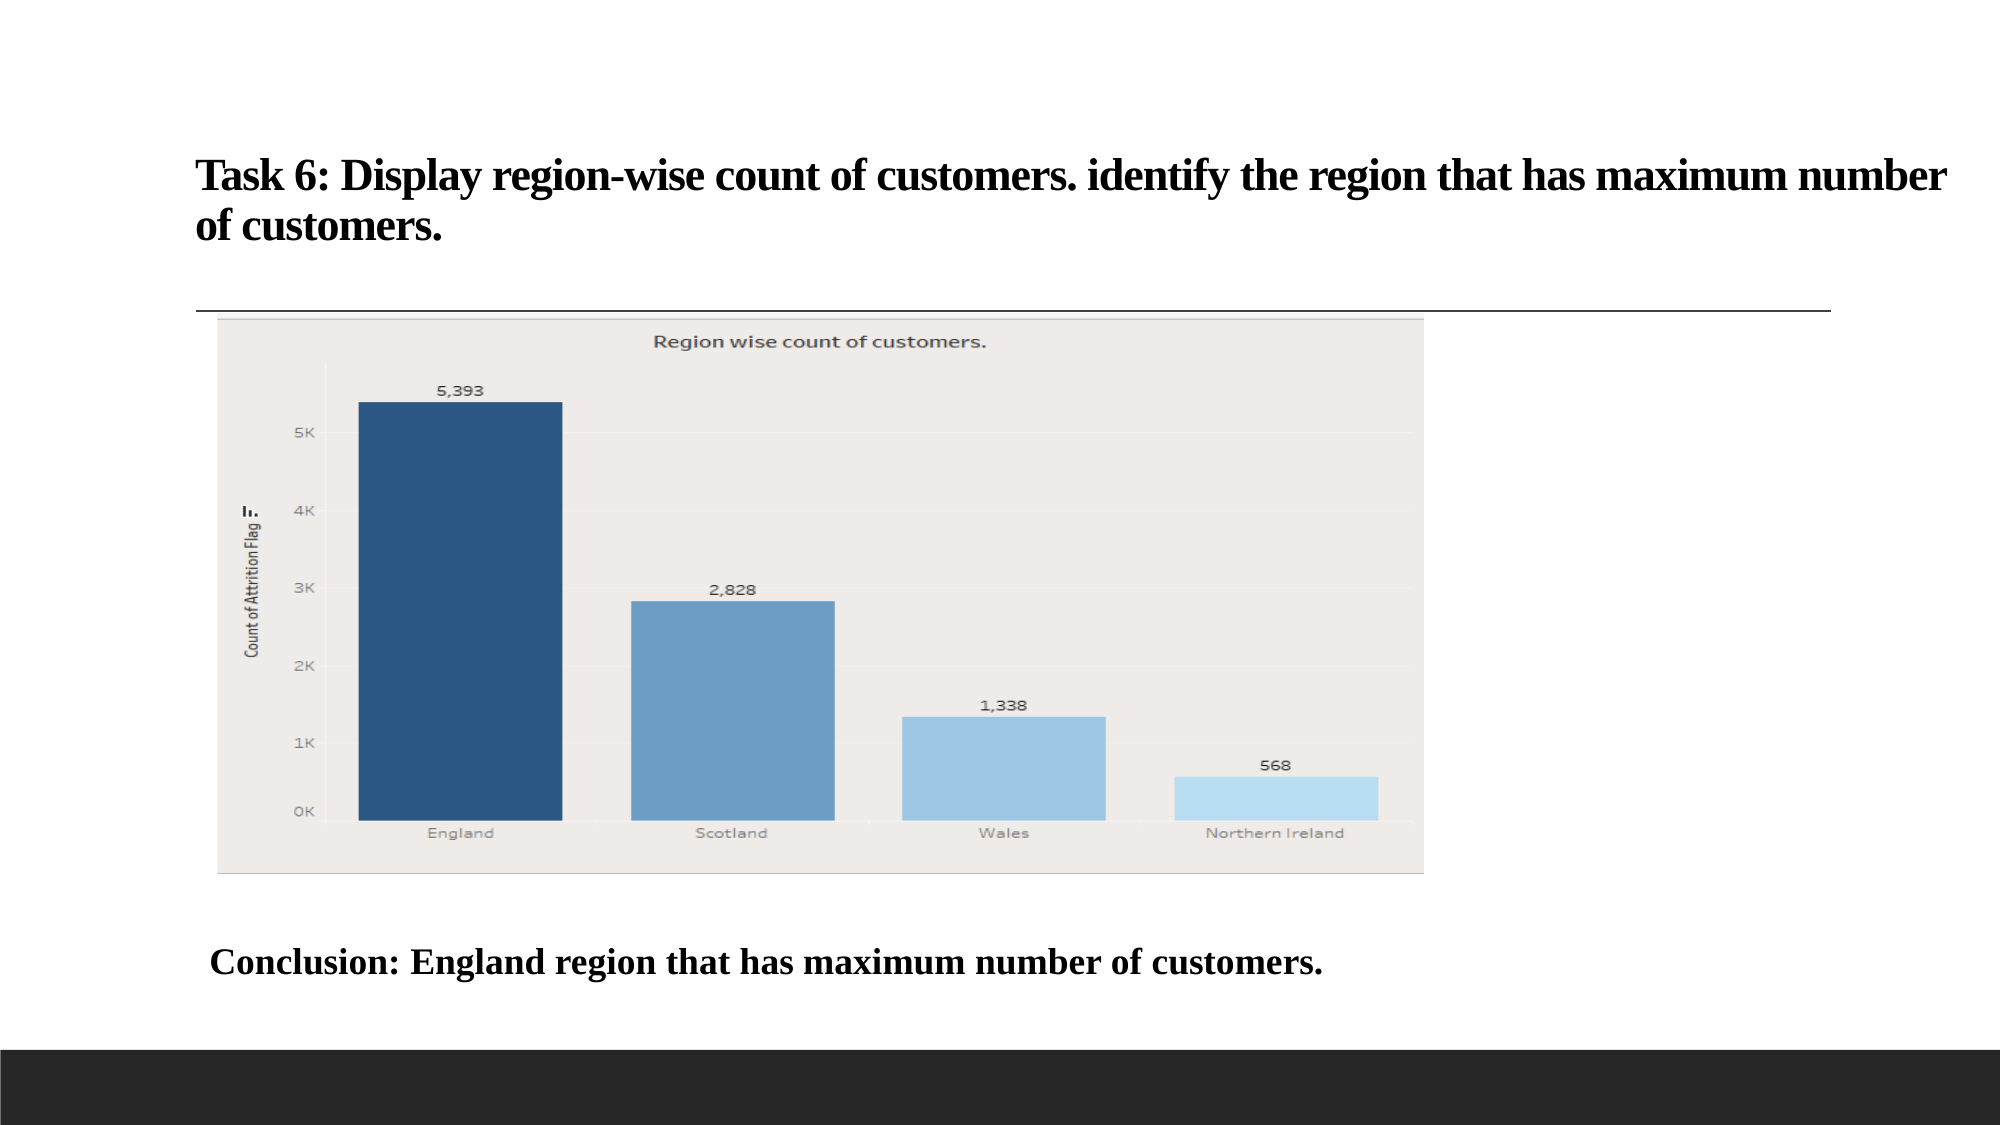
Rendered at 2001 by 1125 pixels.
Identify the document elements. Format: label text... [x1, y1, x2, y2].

title Task 6: Display region-wise count of customers. identify the region that has maximum number of customers. [180, 142, 1977, 258]
picture [216, 312, 1425, 875]
text_box Conclusion: England region that has maximum number of customers. [194, 929, 1831, 989]
